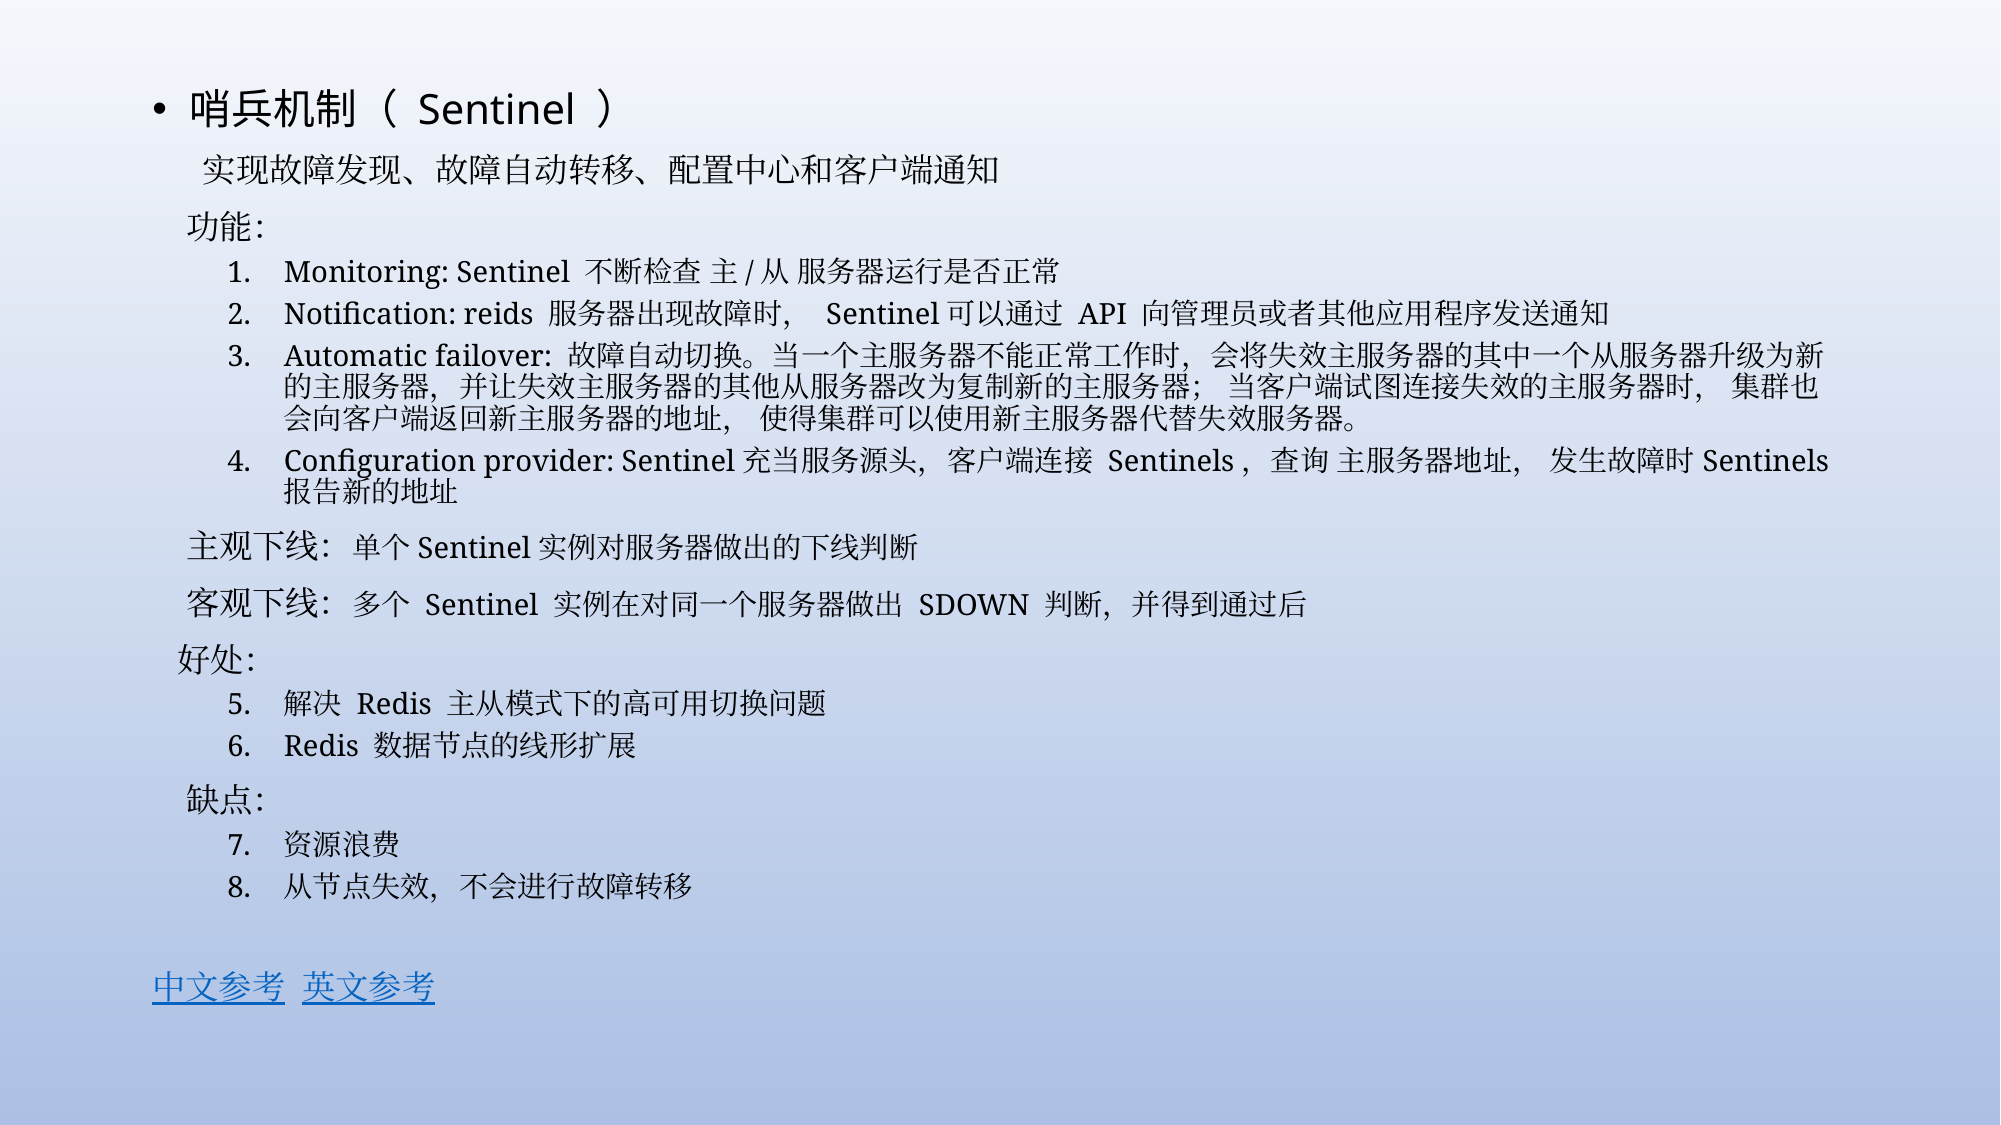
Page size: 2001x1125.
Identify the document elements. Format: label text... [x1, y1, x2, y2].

list 哨兵机制（ Sentinel ） 实现故障发现、故障自动转移、配置中心和客户端通知 功能： Monitoring: Sentinel 不断检查 主/从 服务器运行是否正常 Notification: reids 服务器出现故障时， Sentinel可以通过 API 向管理员或者其他应用程序发送通知 Automatic failover: 故障自动切换。当一个主服务器不能正常工作时，会将失效主服务器的其中一个从服务器升级为新的主服务器，并让失效主服务器的其他从服务器改为复制新的主服务器； 当客户端试图连接失效的主服务器时， 集群也会向客户端返回新主服务器的地址， 使得集群可以使用新主服务器代替失效服务器。 Configuration provider: Sentinel充当服务源头，客户端连接 Sentinels，查询 主服务器地址， 发生故障时Sentinels 报告新的地址 主观下线：单个Sentinel实例对服务器做出的下线判断 客观下线：多个 Sentinel 实例在对同一个服务器做出 SDOWN 判断，并得到通过后 好处： 解决 Redis 主从模式下的高可用切换问题 Redis 数据节点的线形扩展 缺点： 资源浪费 从节点失效，不会进行故障转移 中文参考 英文参考 [137, 80, 1863, 1085]
